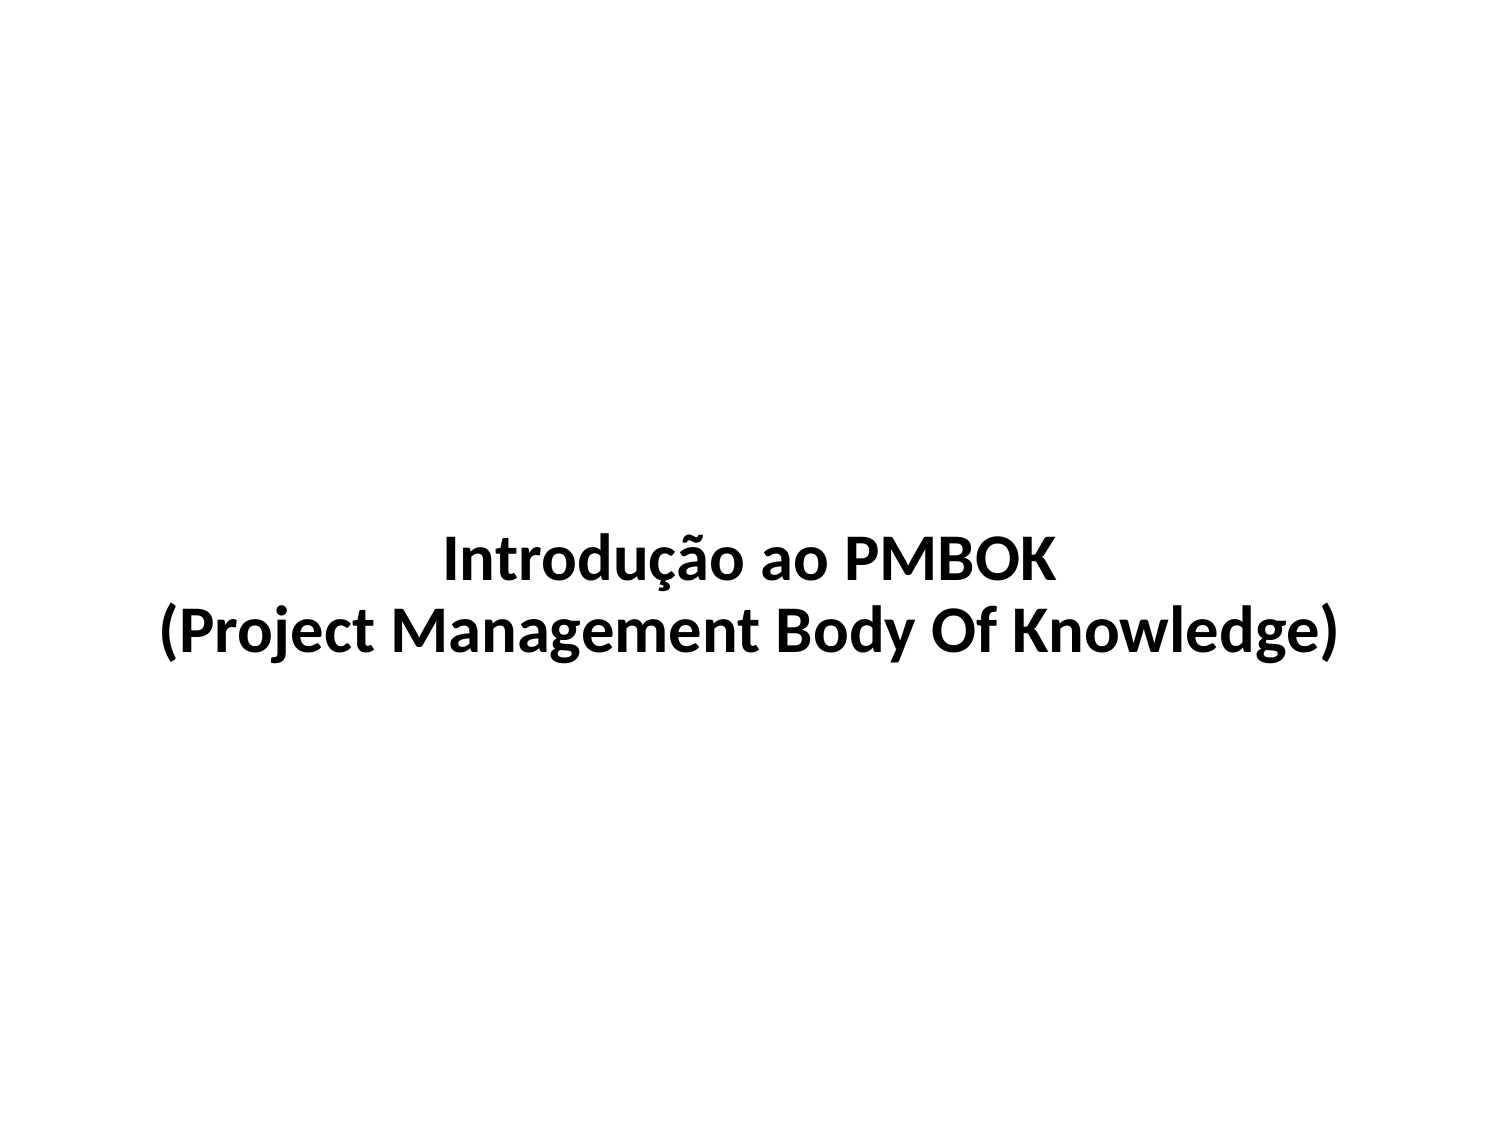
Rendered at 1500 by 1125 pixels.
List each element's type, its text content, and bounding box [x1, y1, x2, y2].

list Introdução ao PMBOK (Project Management Body Of Knowledge) [75, 515, 1425, 1005]
